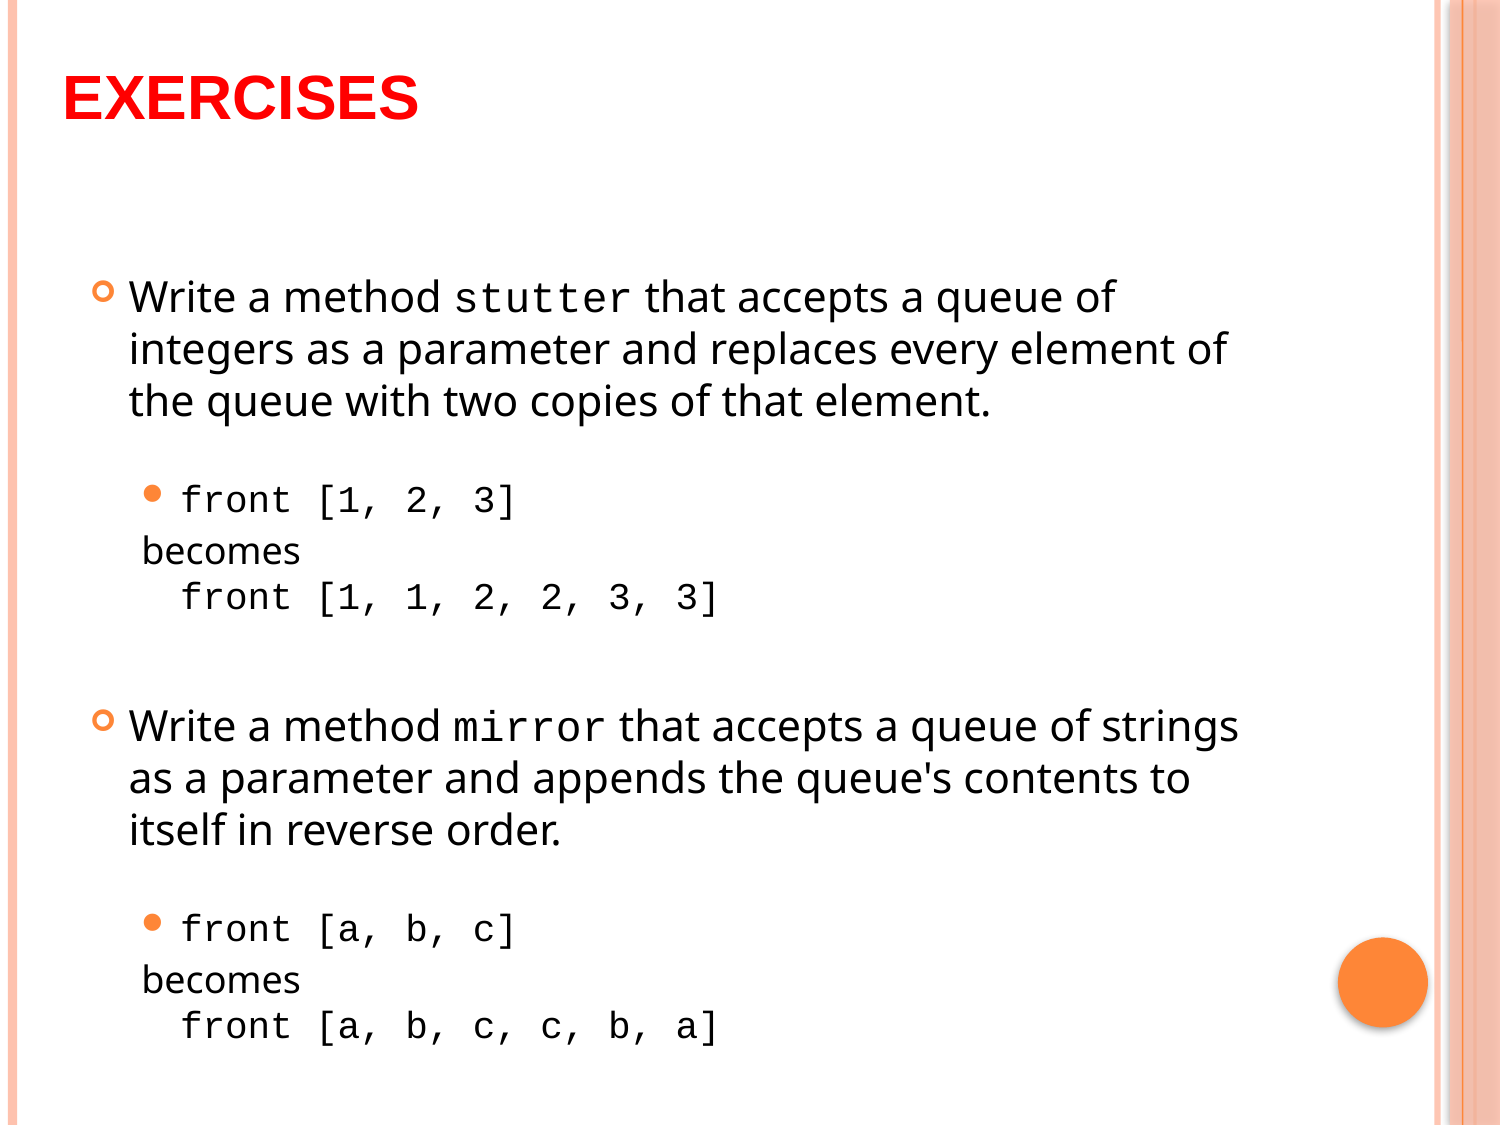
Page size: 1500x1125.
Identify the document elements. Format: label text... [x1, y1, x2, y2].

list Write a method stutter that accepts a queue of integers as a parameter and replaces every element of the queue with two copies of that element. front [1, 2, 3] becomes front [1, 1, 2, 2, 3, 3] Write a method mirror that accepts a queue of strings as a parameter and appends the queue's contents to itself in reverse order. front [a, b, c] becomes front [a, b, c, c, b, a] [75, 262, 1300, 1062]
title Exercises [47, 14, 1423, 140]
